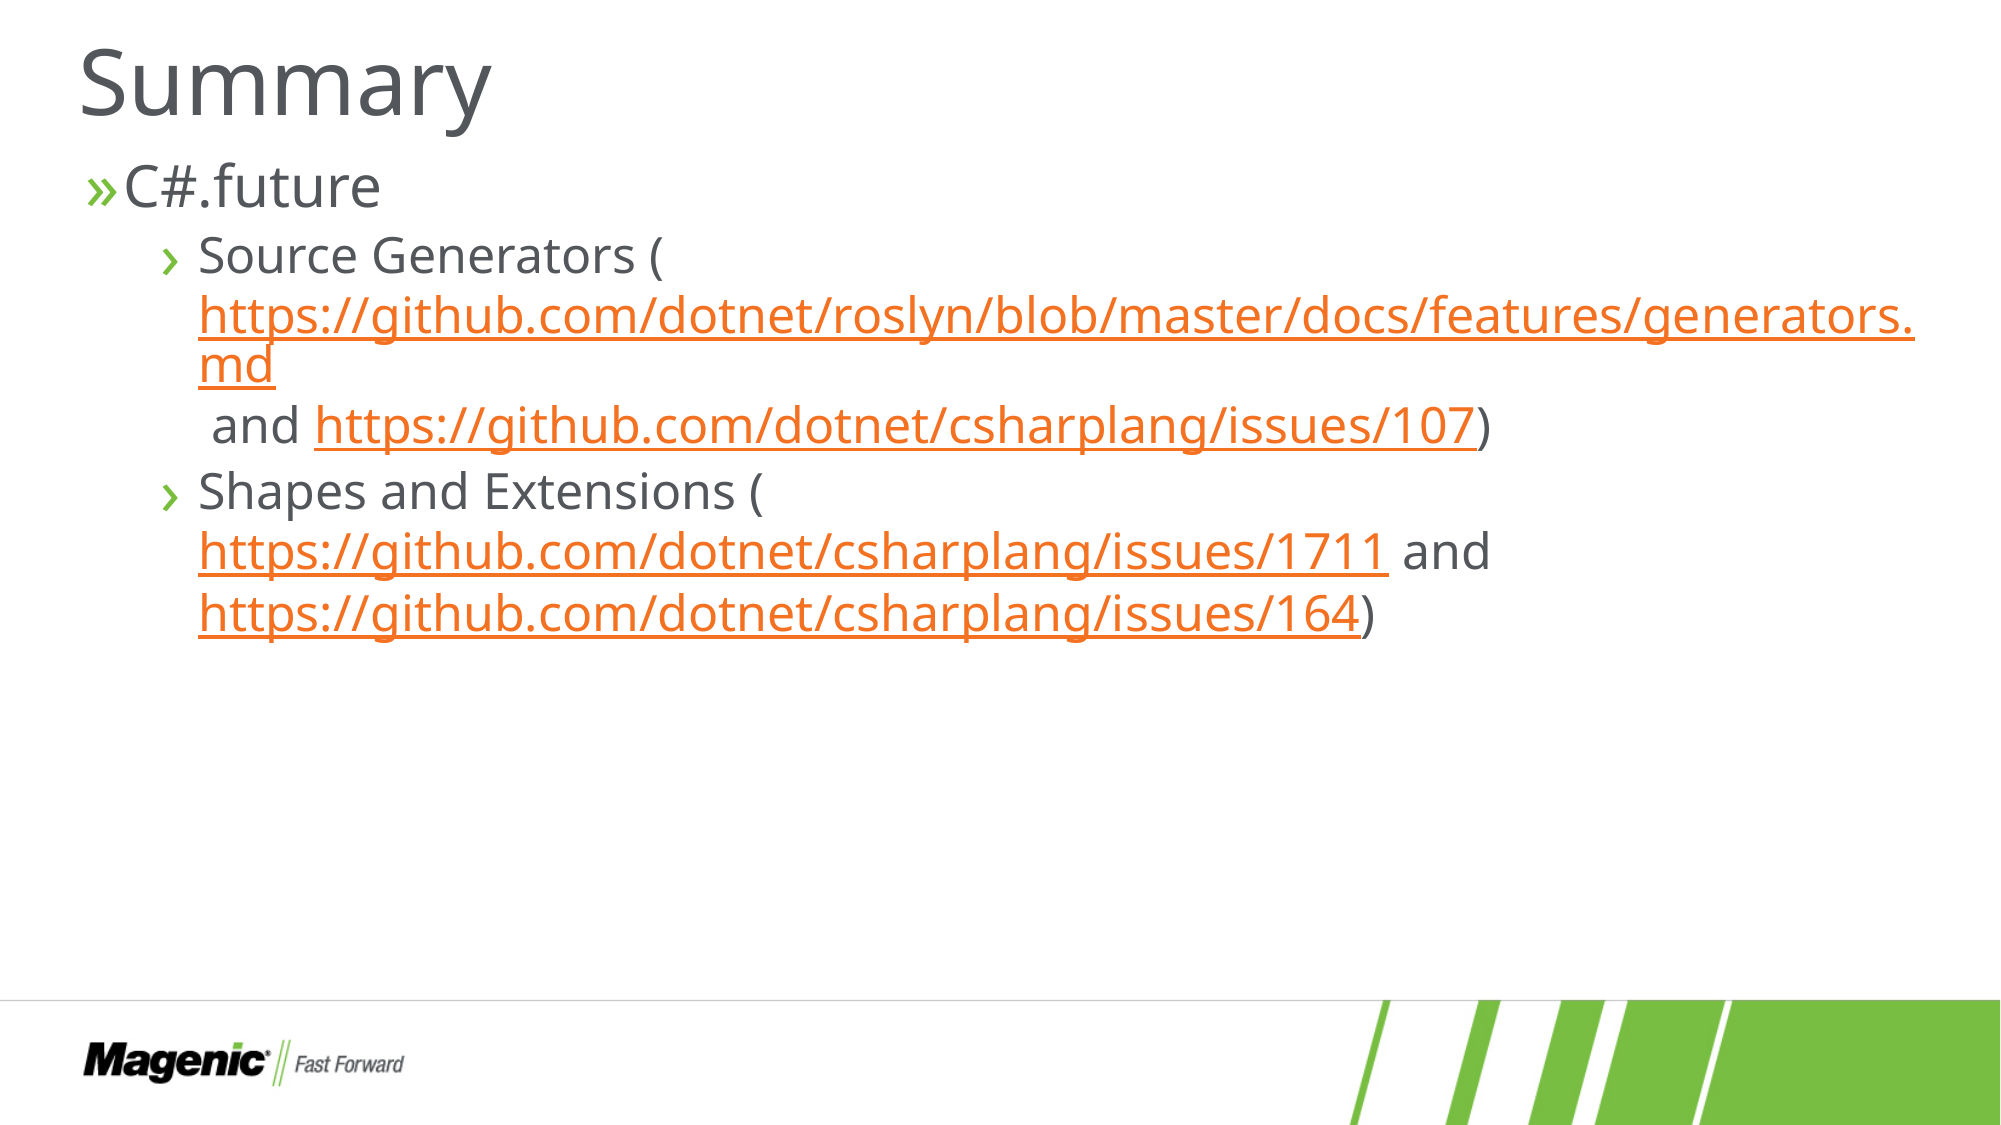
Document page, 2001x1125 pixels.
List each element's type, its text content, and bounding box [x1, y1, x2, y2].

list C#.future Source Generators (https://github.com/dotnet/roslyn/blob/master/docs/features/generators.md and https://github.com/dotnet/csharplang/issues/107) Shapes and Extensions (https://github.com/dotnet/csharplang/issues/1711 and https://github.com/dotnet/csharplang/issues/164) [70, 149, 1946, 939]
title Summary [63, 41, 1938, 131]
picture [0, 0, 2001, 1125]
